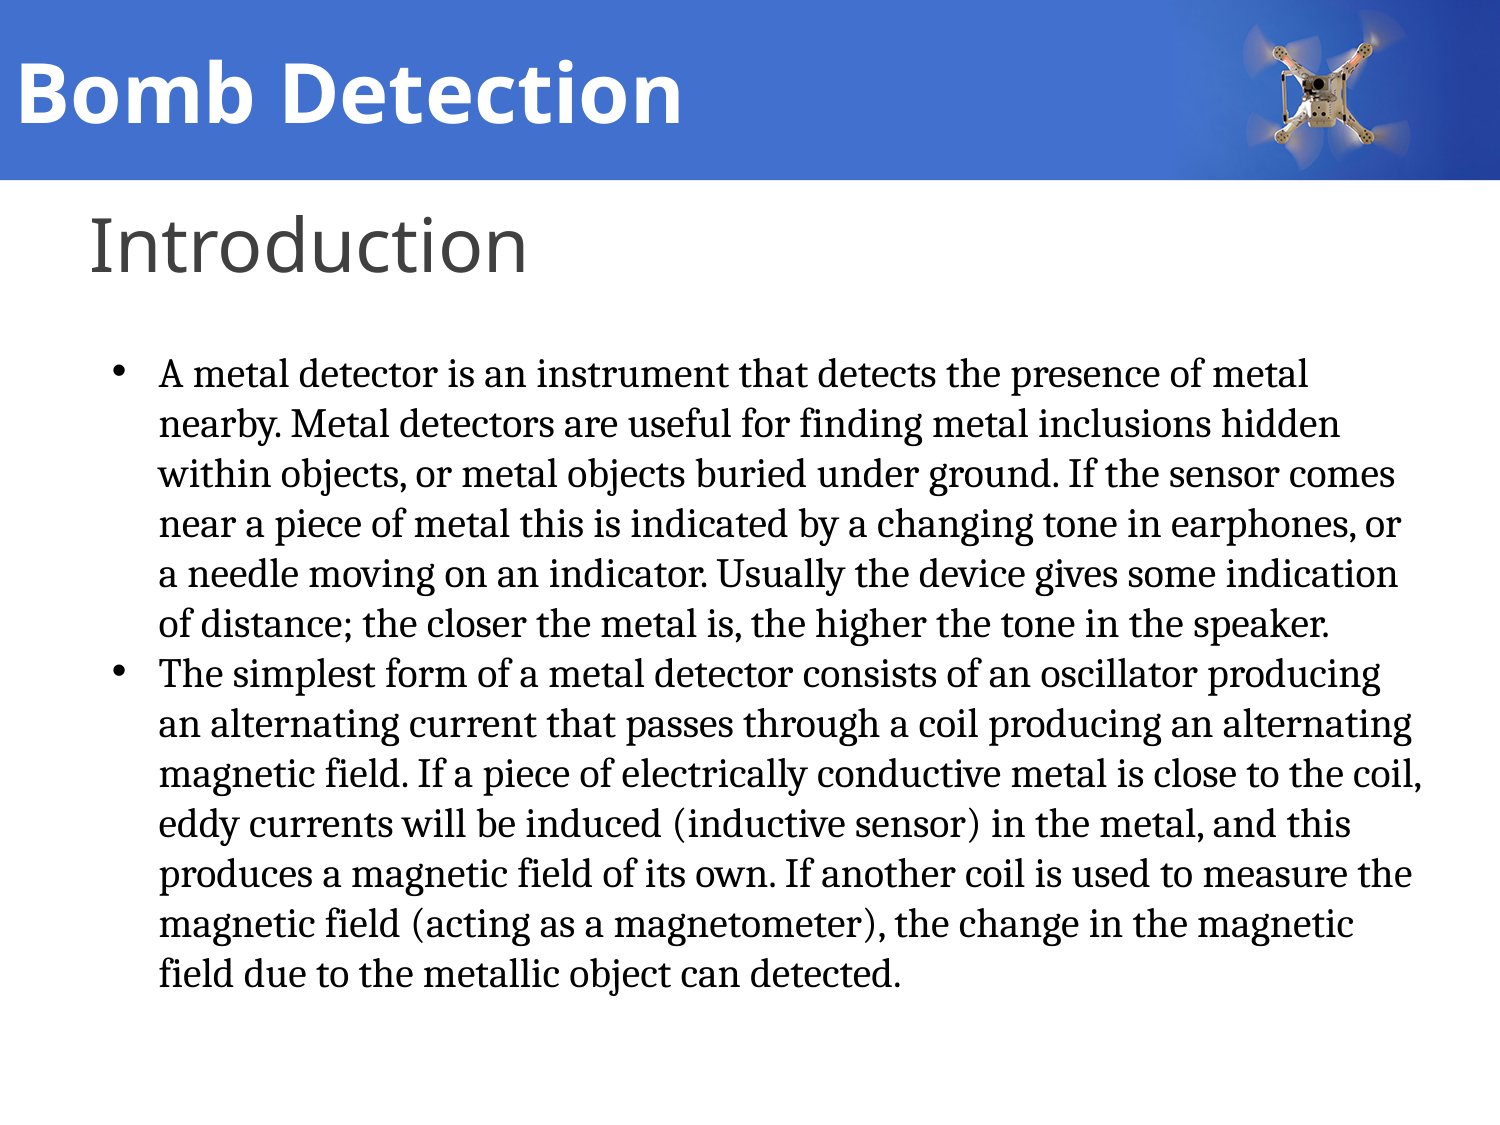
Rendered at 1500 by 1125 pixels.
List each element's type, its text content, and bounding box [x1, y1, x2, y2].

list Introduction [75, 196, 1425, 238]
list A metal detector is an instrument that detects the presence of metal nearby. Metal detectors are useful for finding metal inclusions hidden within objects, or metal objects buried under ground. If the sensor comes near a piece of metal this is indicated by a changing tone in earphones, or a needle moving on an indicator. Usually the device gives some indication of distance; the closer the metal is, the higher the tone in the speaker. The simplest form of a metal detector consists of an oscillator producing an alternating current that passes through a coil producing an alternating magnetic field. If a piece of electrically conductive metal is close to the coil, eddy currents will be induced (inductive sensor) in the metal, and this produces a magnetic field of its own. If another coil is used to measure the magnetic field (acting as a magnetometer), the change in the magnetic field due to the metallic object can detected. [46, 238, 1441, 1112]
picture [0, 179, 1500, 1125]
title Bomb Detection [0, 2, 1500, 179]
